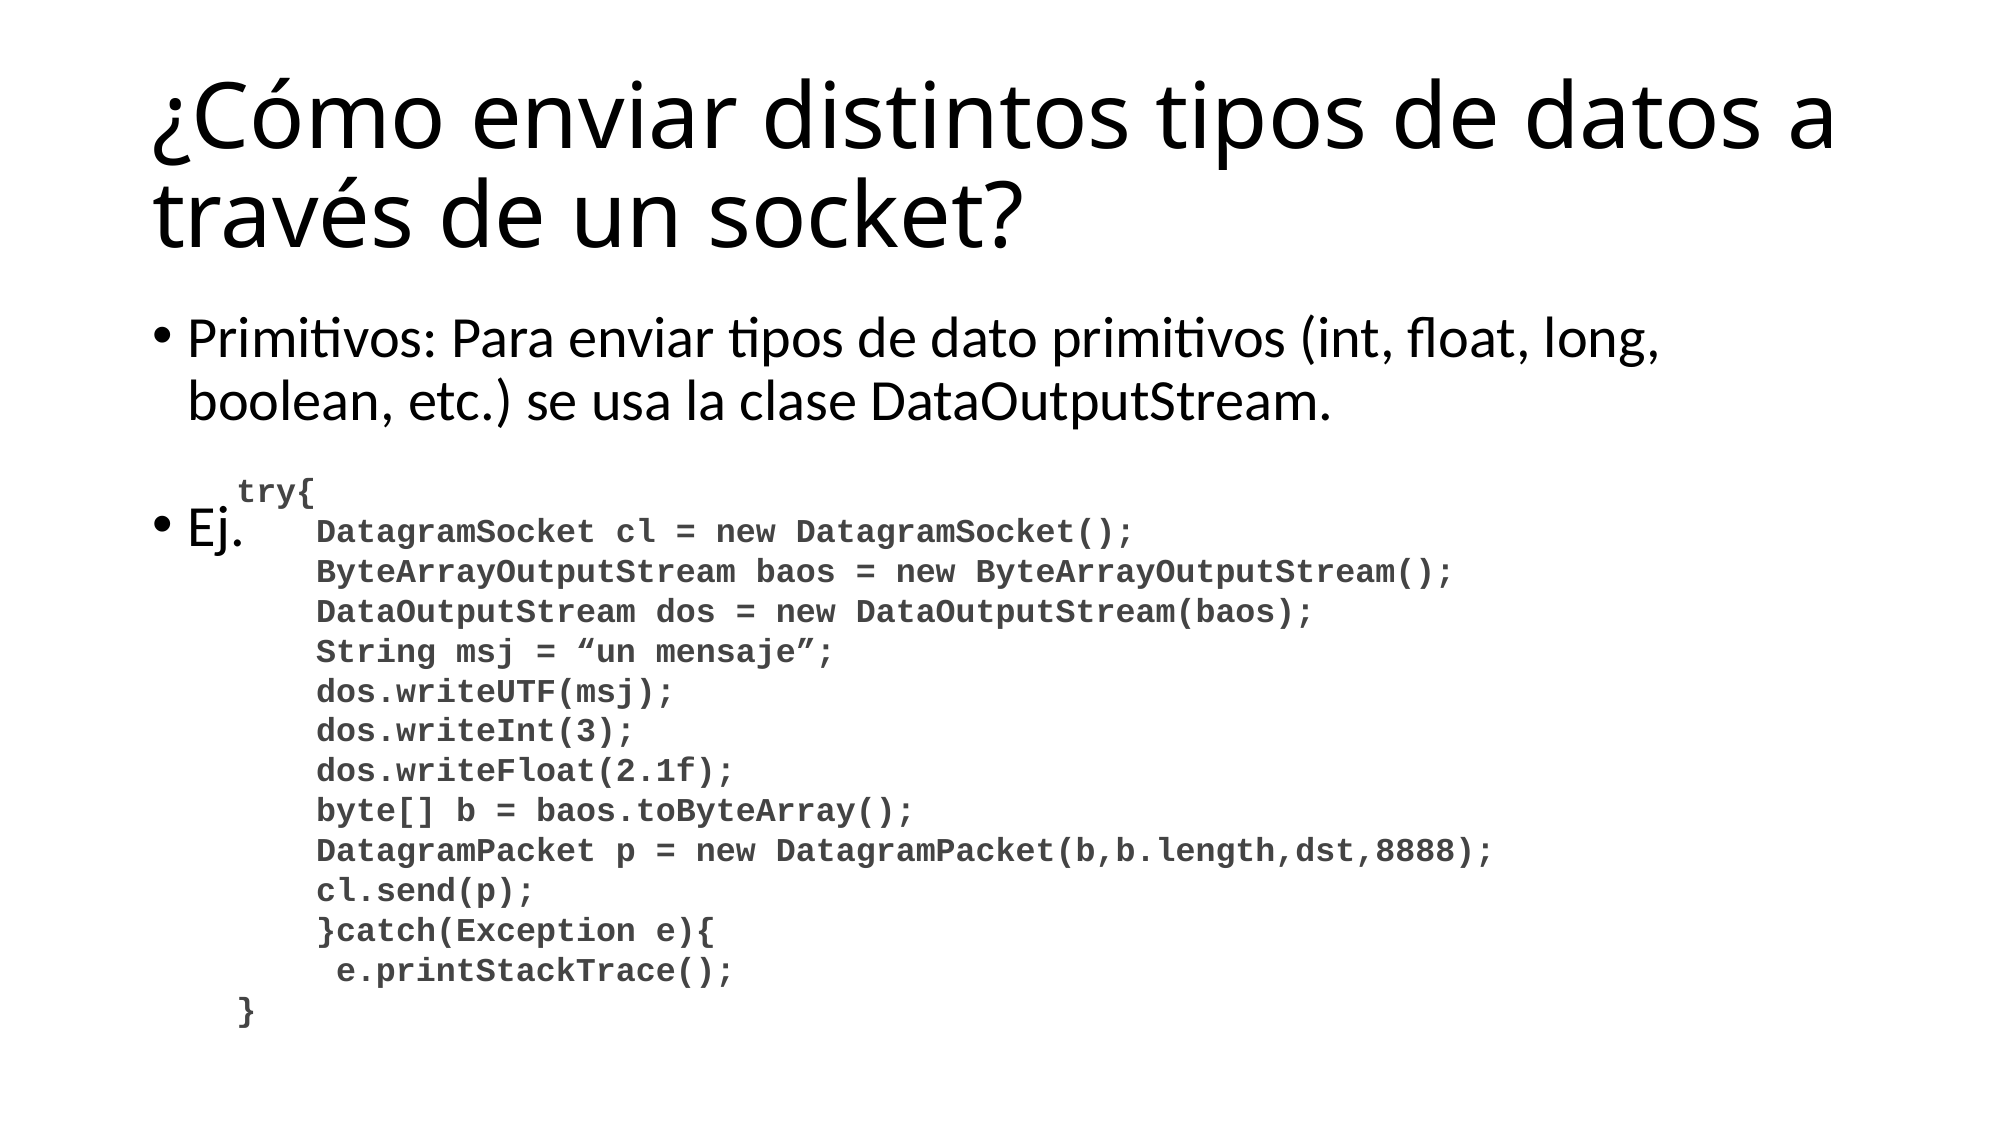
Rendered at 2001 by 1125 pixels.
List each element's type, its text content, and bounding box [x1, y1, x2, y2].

text_box Primitivos: Para enviar tipos de dato primitivos (int, float, long, boolean, etc.) se usa la clase DataOutputStream. Ej. [137, 299, 1863, 1013]
text_box ¿Cómo enviar distintos tipos de datos a través de un socket? [137, 59, 1863, 277]
text_box try{ DatagramSocket cl = new DatagramSocket(); ByteArrayOutputStream baos = new ByteArrayOutputStream(); DataOutputStream dos = new DataOutputStream(baos); String msj = “un mensaje”; dos.writeUTF(msj); dos.writeInt(3); dos.writeFloat(2.1f); byte[] b = baos.toByteArray(); DatagramPacket p = new DatagramPacket(b,b.length,dst,8888); cl.send(p); }catch(Exception e){ e.printStackTrace(); } [221, 446, 1974, 1091]
